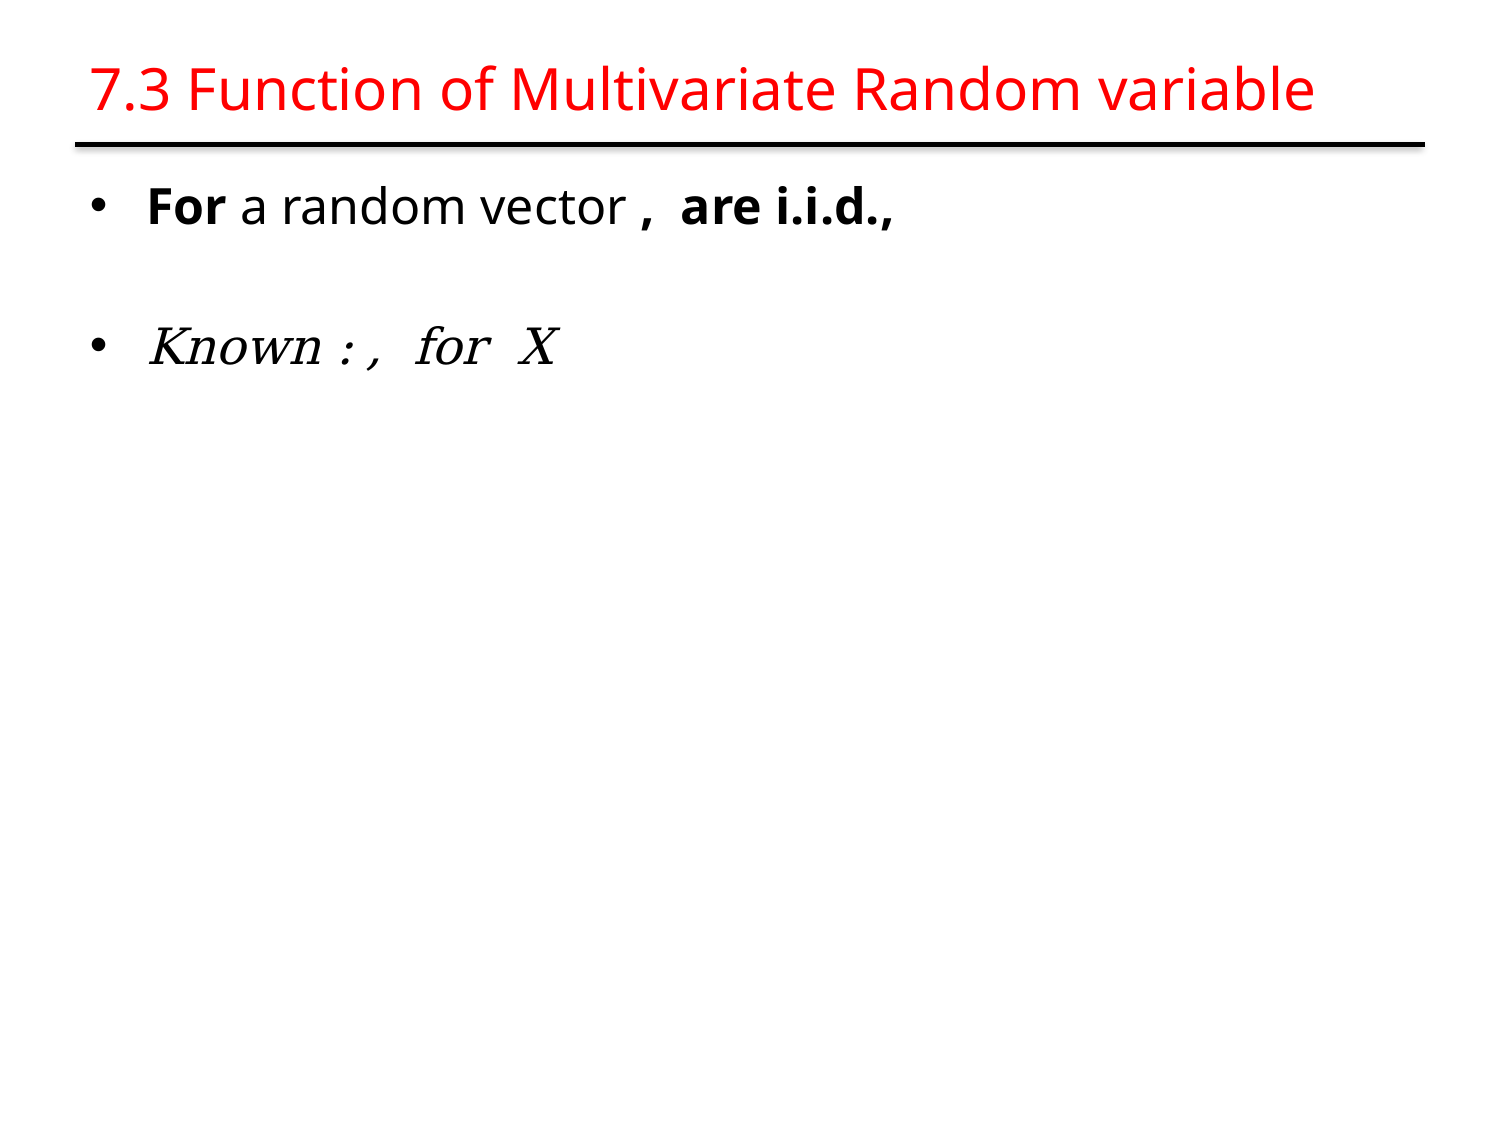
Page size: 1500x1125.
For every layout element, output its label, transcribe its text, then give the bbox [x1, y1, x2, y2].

title 7.3 Function of Multivariate Random variable [75, 45, 1425, 145]
